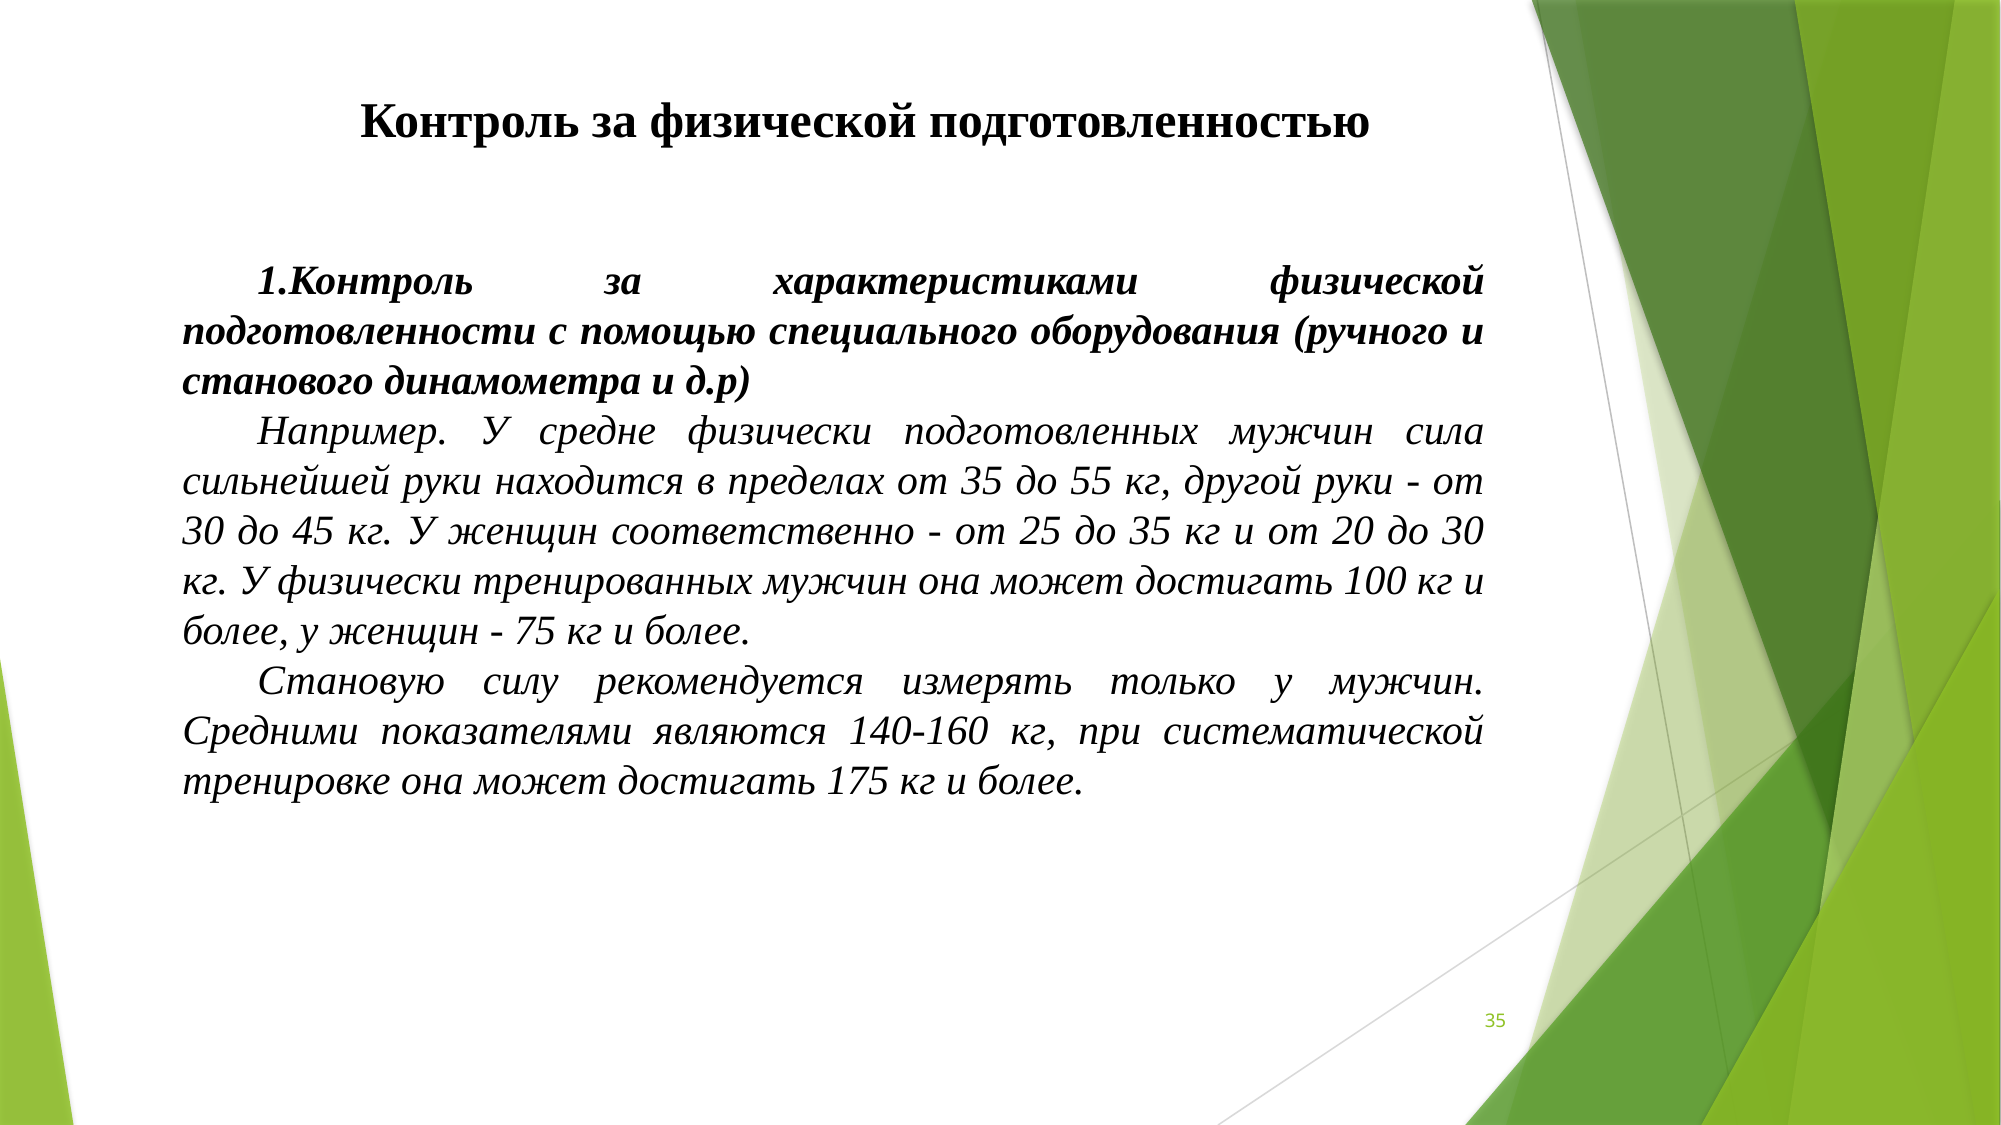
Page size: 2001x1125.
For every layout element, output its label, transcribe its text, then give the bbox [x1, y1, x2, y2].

text_box Контроль за физической подготовленностью [222, 50, 1436, 156]
text_box 1.Контроль за характеристиками физической подготовленности с помощью специального оборудования (ручного и станового динамометра и д.р) Например. У средне физически подготовленных мужчин сила сильнейшей руки находится в пределах от 35 до 55 кг, другой руки - от 30 до 45 кг. У женщин соответственно - от 25 до 35 кг и от 20 до 30 кг. У физически тренированных мужчин она может достигать 100 кг и более, у женщин - 75 кг и более. Становую силу рекомендуется измерять только у мужчин. Средними показателями являются 140-160 кг, при систематической тренировке она может достигать 175 кг и более. [167, 245, 1500, 861]
slide_number 35 [1409, 991, 1522, 1051]
